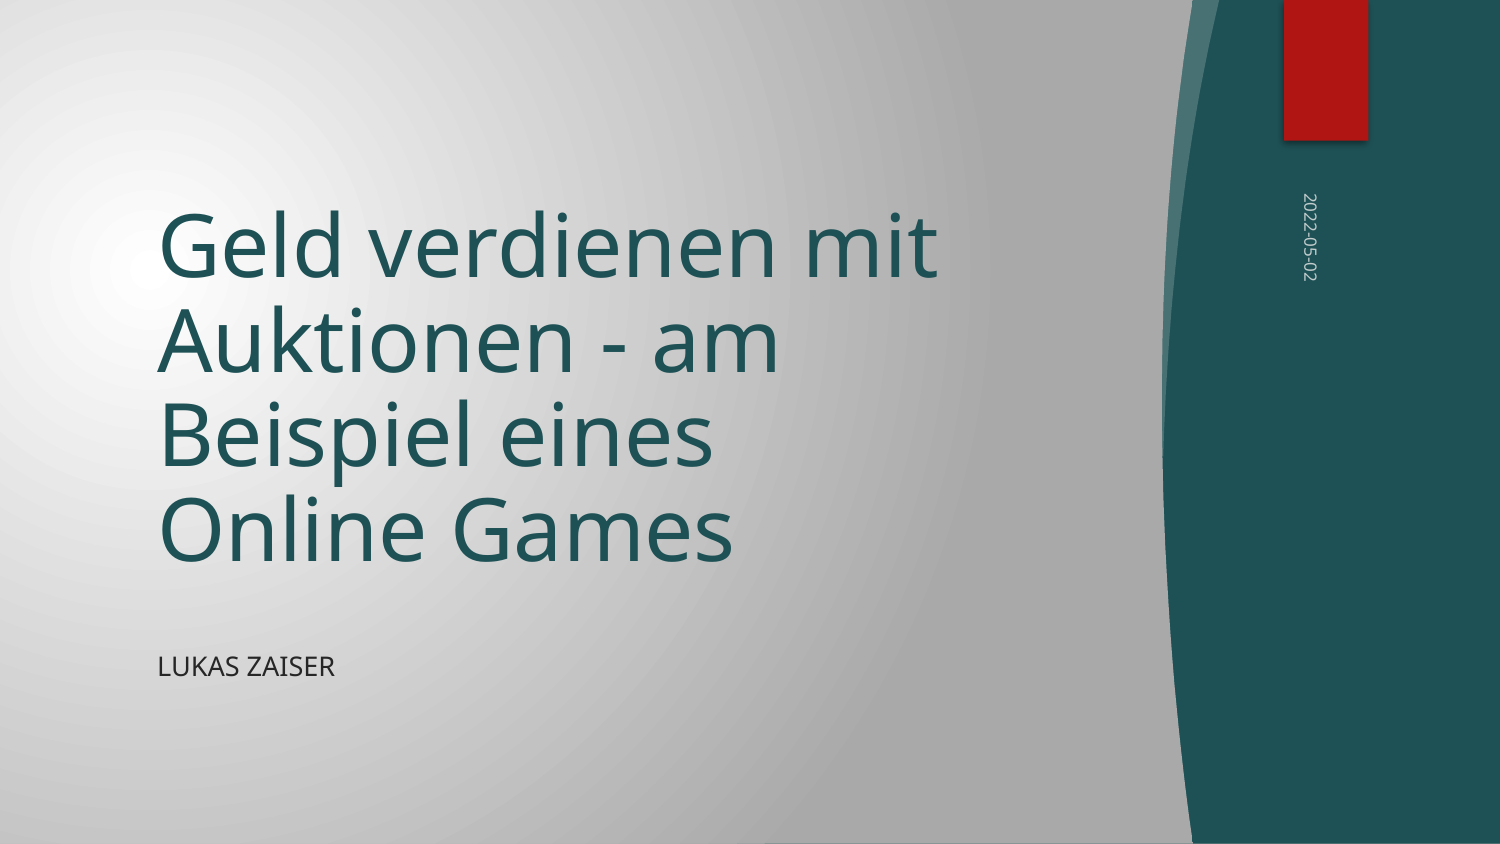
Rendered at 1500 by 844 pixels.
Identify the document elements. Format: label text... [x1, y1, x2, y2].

subtitle Lukas Zaiser [142, 588, 1001, 694]
text_box [1162, 0, 1220, 457]
text_box [0, 0, 1194, 844]
text_box [1283, 0, 1369, 141]
title Geld verdienen mit Auktionen - am Beispiel eines Online Games [142, 178, 1001, 588]
text_box [1163, 0, 1500, 844]
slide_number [1291, 178, 1330, 617]
